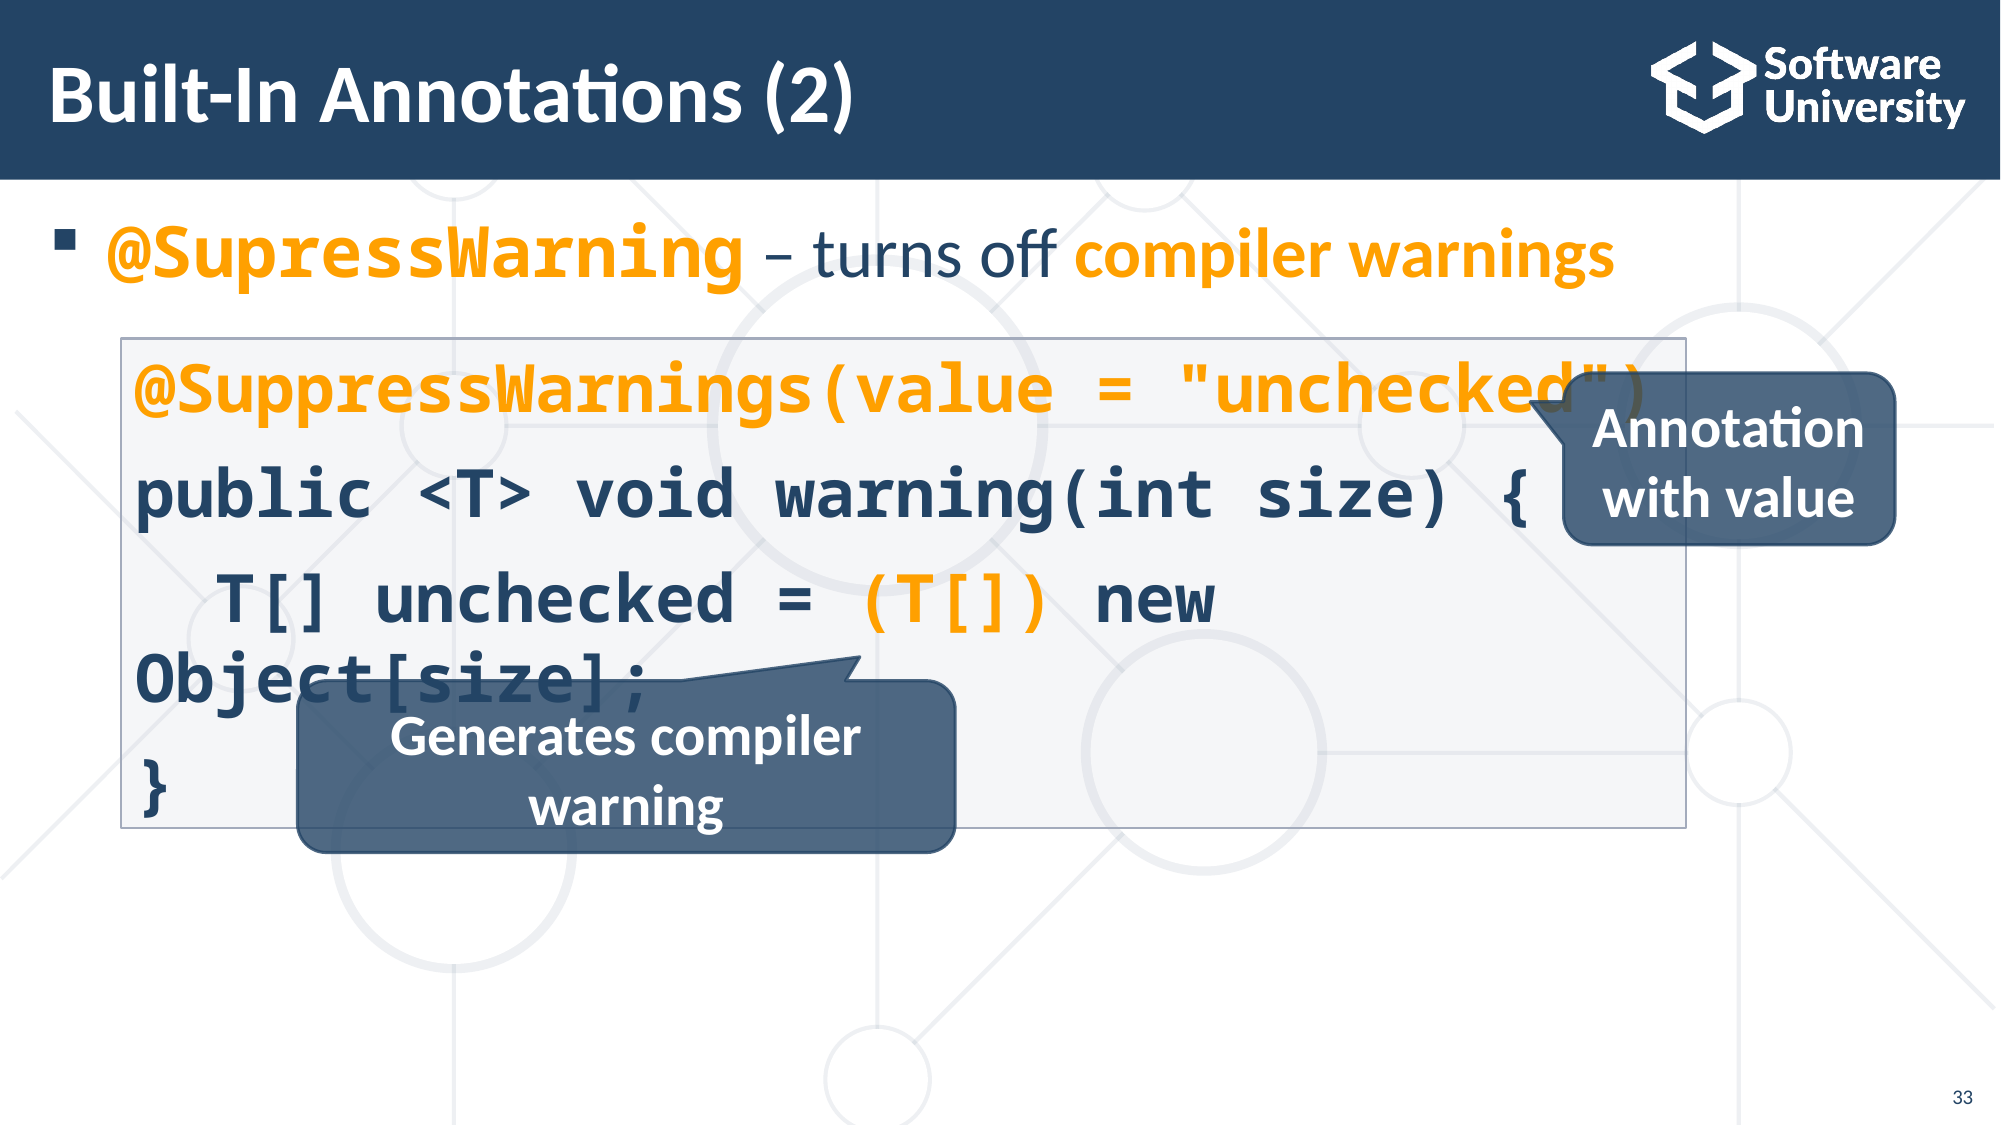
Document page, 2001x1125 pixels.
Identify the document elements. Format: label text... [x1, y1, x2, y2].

picture [1651, 41, 1966, 134]
text_box Annotation with value [1528, 370, 1898, 547]
slide_number 33 [1927, 1067, 1989, 1117]
list @SupressWarning – turns off compiler warnings [31, 196, 1970, 1104]
text_box @SuppressWarnings(value = "unchecked") public <T> void warning(int size) { T[] unchecked = (T[]) new Object[size]; } [120, 338, 1687, 828]
text_box Generates compiler warning [295, 654, 958, 855]
title Built-In Annotations (2) [31, 16, 1625, 162]
